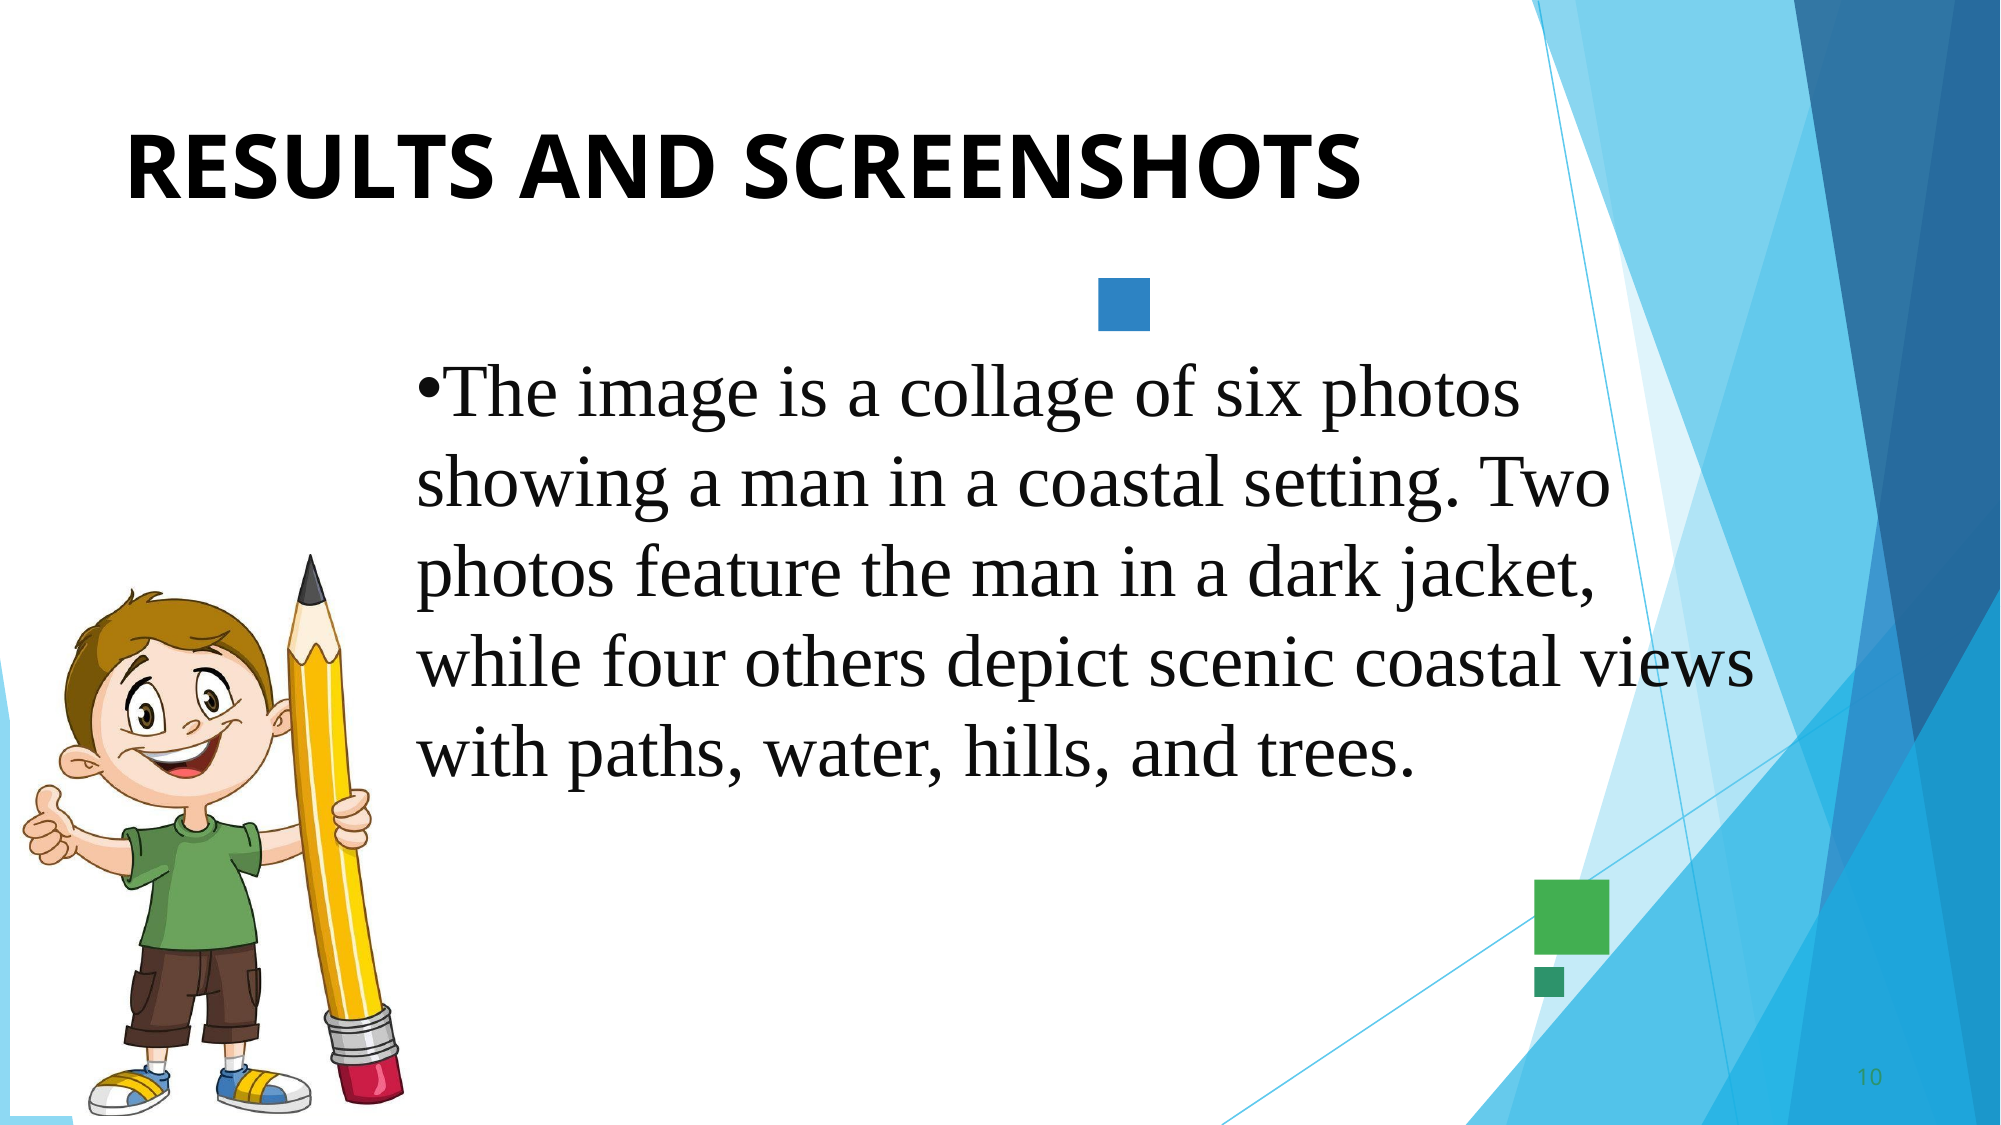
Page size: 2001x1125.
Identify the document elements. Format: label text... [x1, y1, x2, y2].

picture [10, 554, 416, 1116]
title RESULTS AND SCREENSHOTS [121, 107, 1513, 298]
text_box [1534, 967, 1565, 997]
text_box The image is a collage of six photos showing a man in a coastal setting. Two photos feature the man in a dark jacket, while four others depict scenic coastal views with paths, water, hills, and trees. [401, 333, 1796, 799]
text_box [1534, 879, 1610, 955]
text_box 10 [1849, 1061, 1888, 1095]
text_box [1098, 298, 1150, 332]
